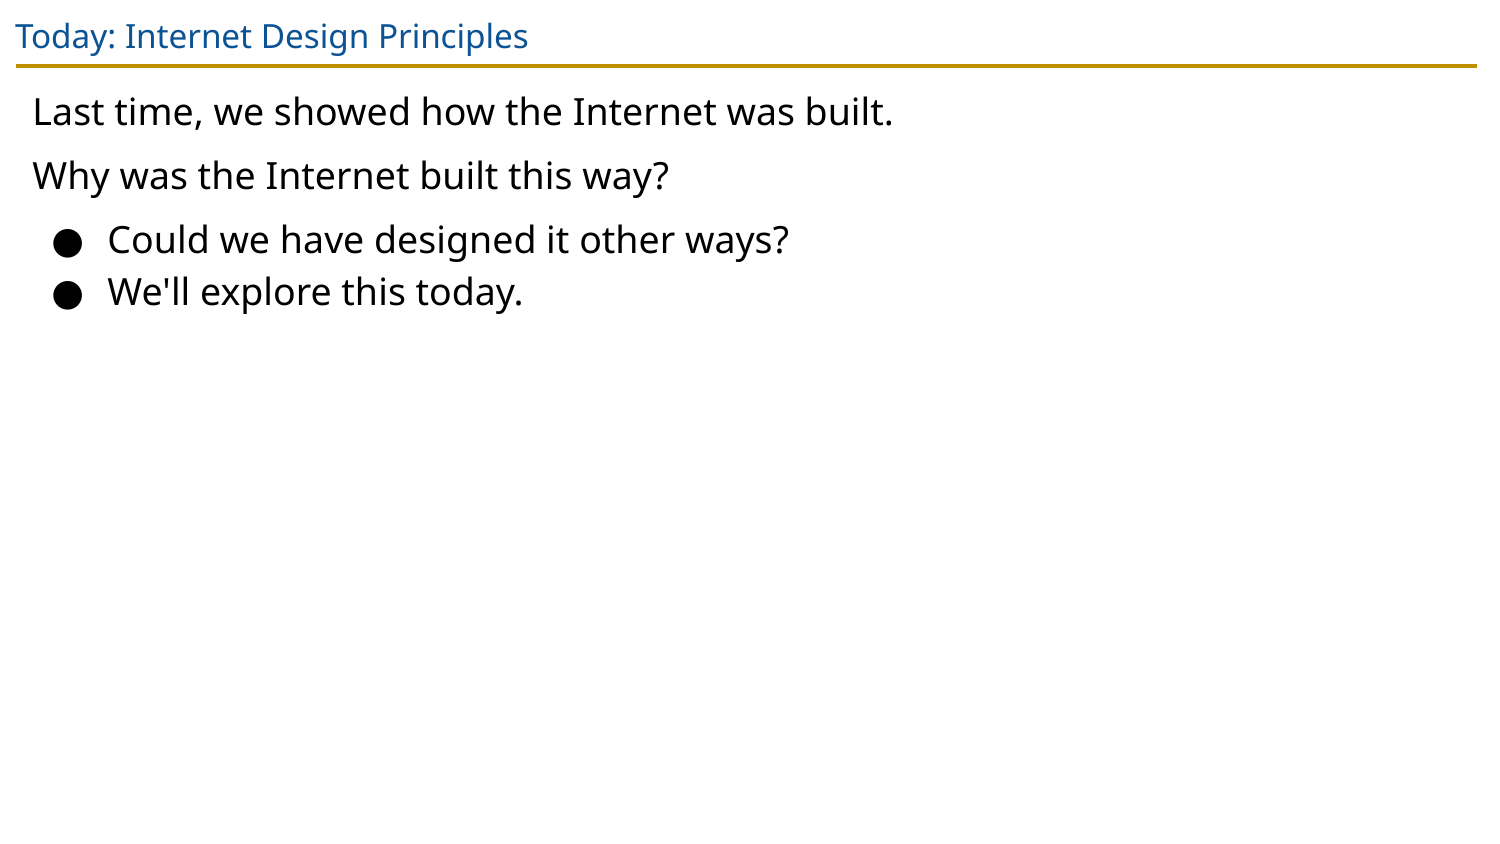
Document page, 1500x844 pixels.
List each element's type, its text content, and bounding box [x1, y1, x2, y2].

list Last time, we showed how the Internet was built. Why was the Internet built this way? Could we have designed it other ways? We'll explore this today. [17, 65, 1480, 810]
title Today: Internet Design Principles [0, 0, 1500, 65]
